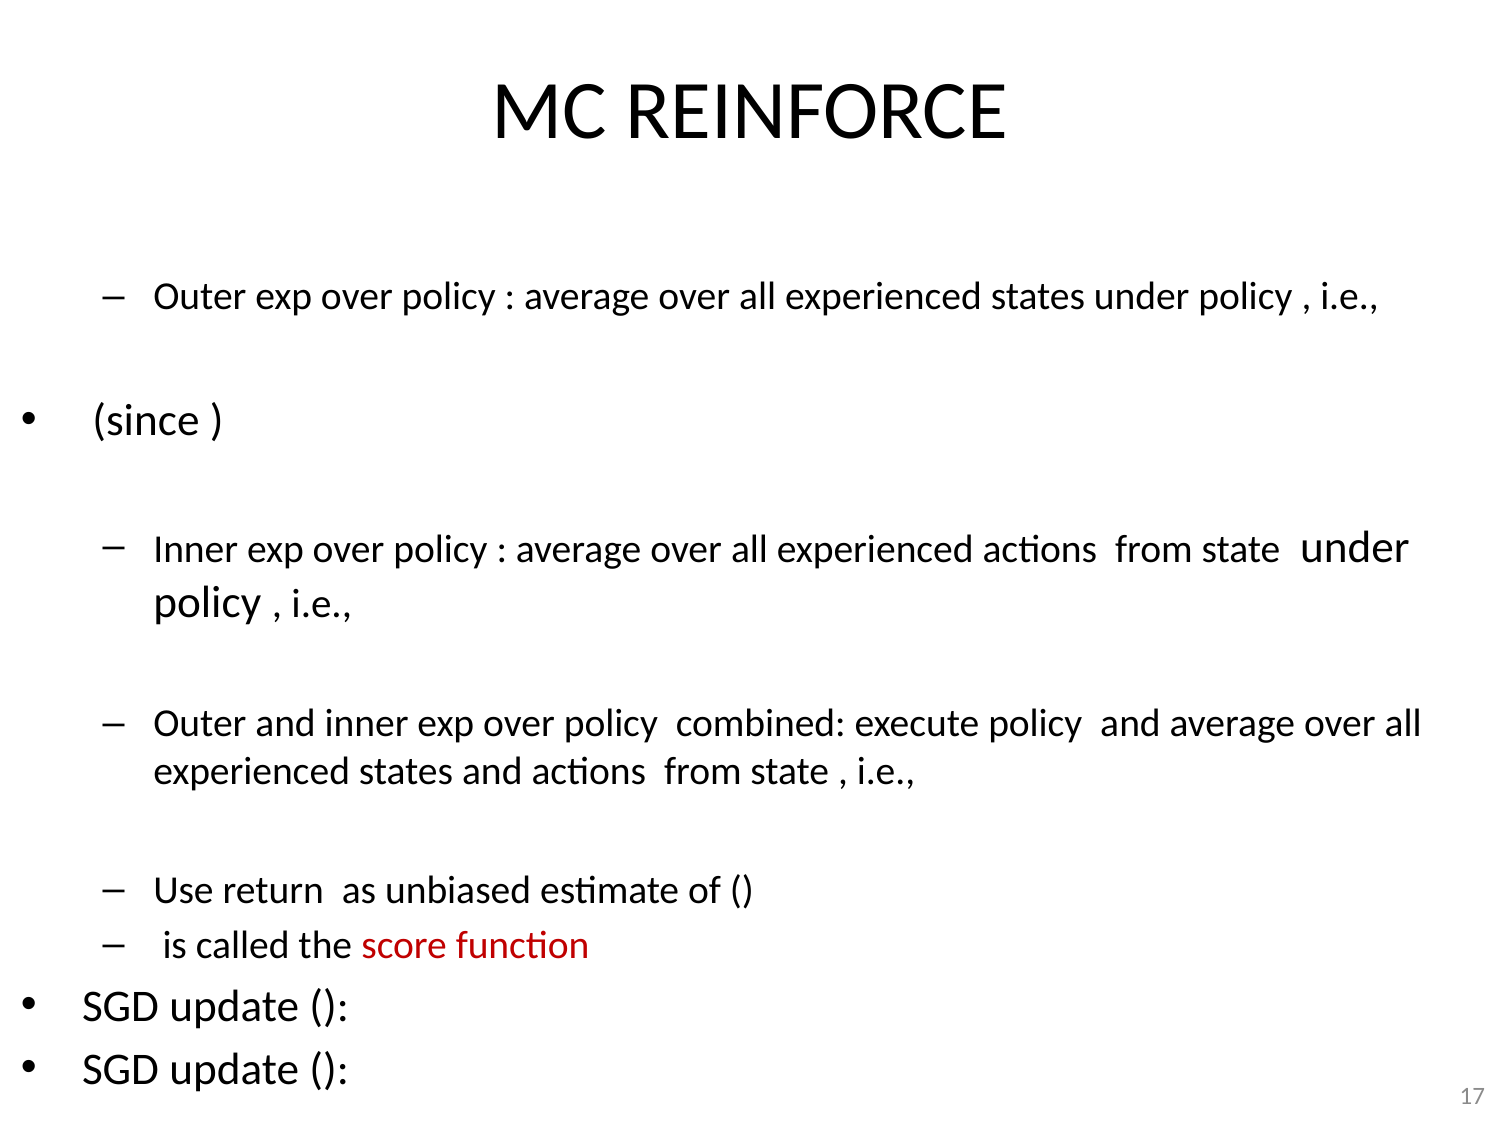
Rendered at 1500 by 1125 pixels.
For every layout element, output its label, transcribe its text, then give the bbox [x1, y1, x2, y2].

title MC REINFORCE [24, 11, 1475, 200]
